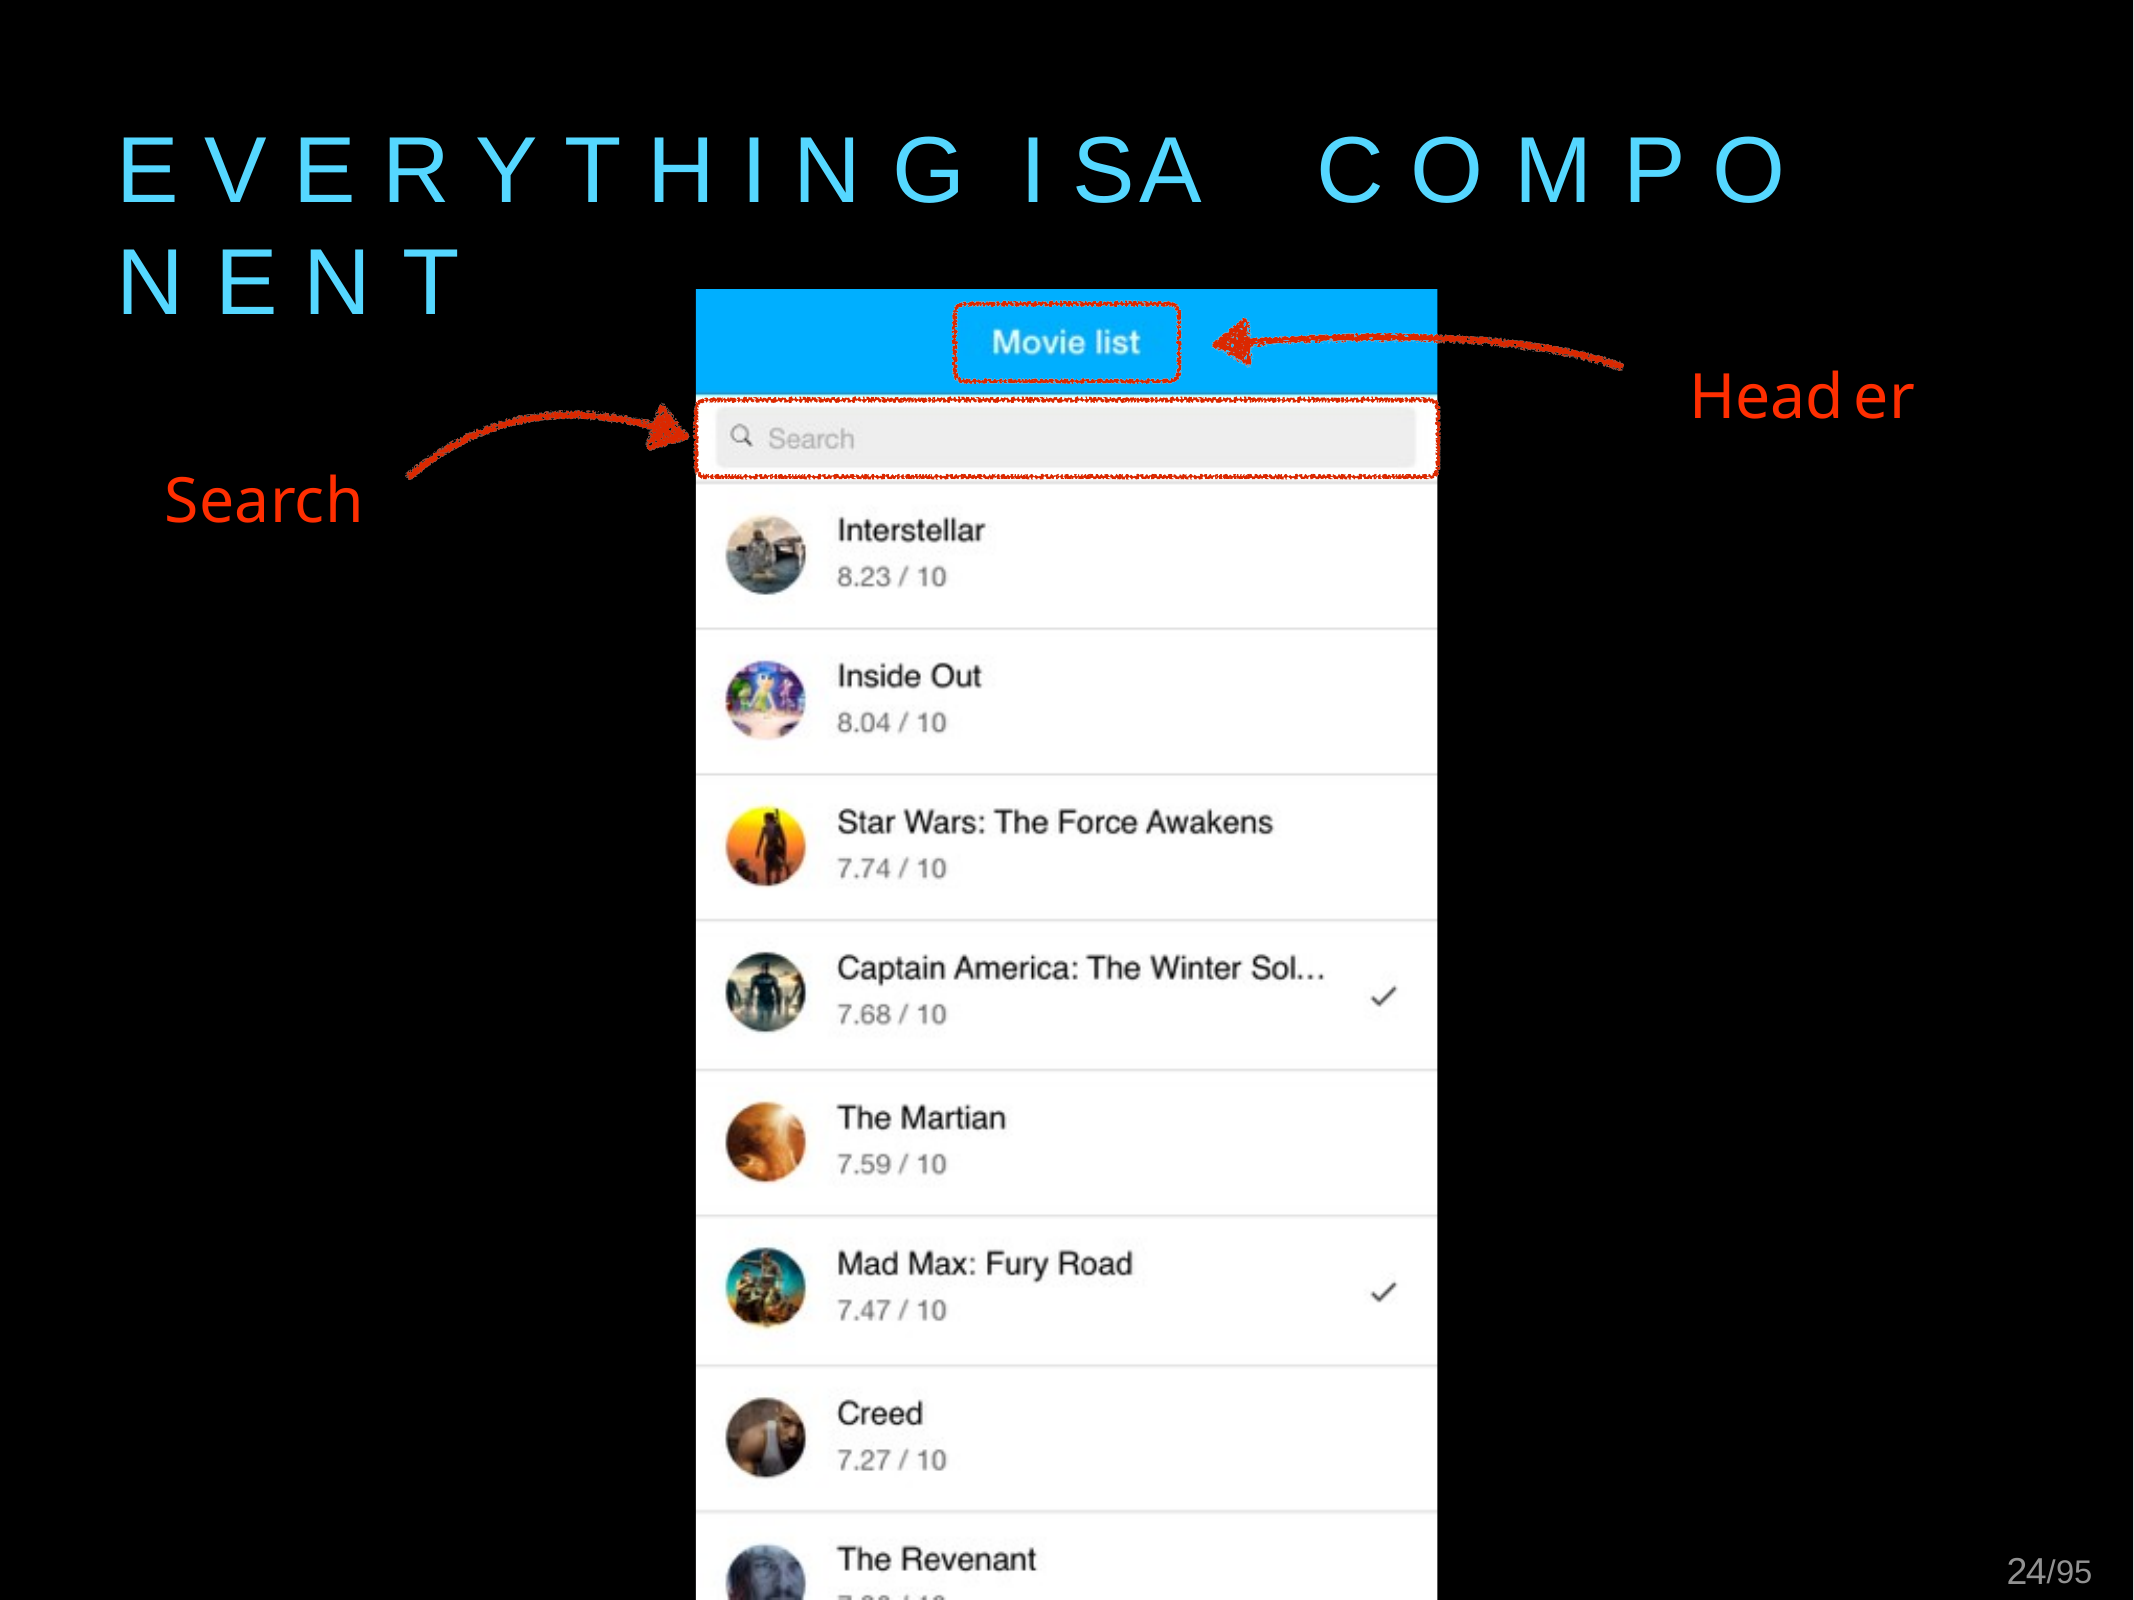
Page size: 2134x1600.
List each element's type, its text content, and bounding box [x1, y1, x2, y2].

text_box Search [162, 458, 387, 536]
text_box Header [1687, 354, 1930, 432]
slide_number 83/95 [2002, 1524, 2101, 1600]
text_box [951, 376, 1182, 384]
title E V E R Y T H I N G I S A C O M P O N E N T [114, 106, 1875, 376]
text_box [405, 396, 1441, 480]
text_box [695, 480, 1438, 1600]
text_box [695, 376, 1438, 396]
